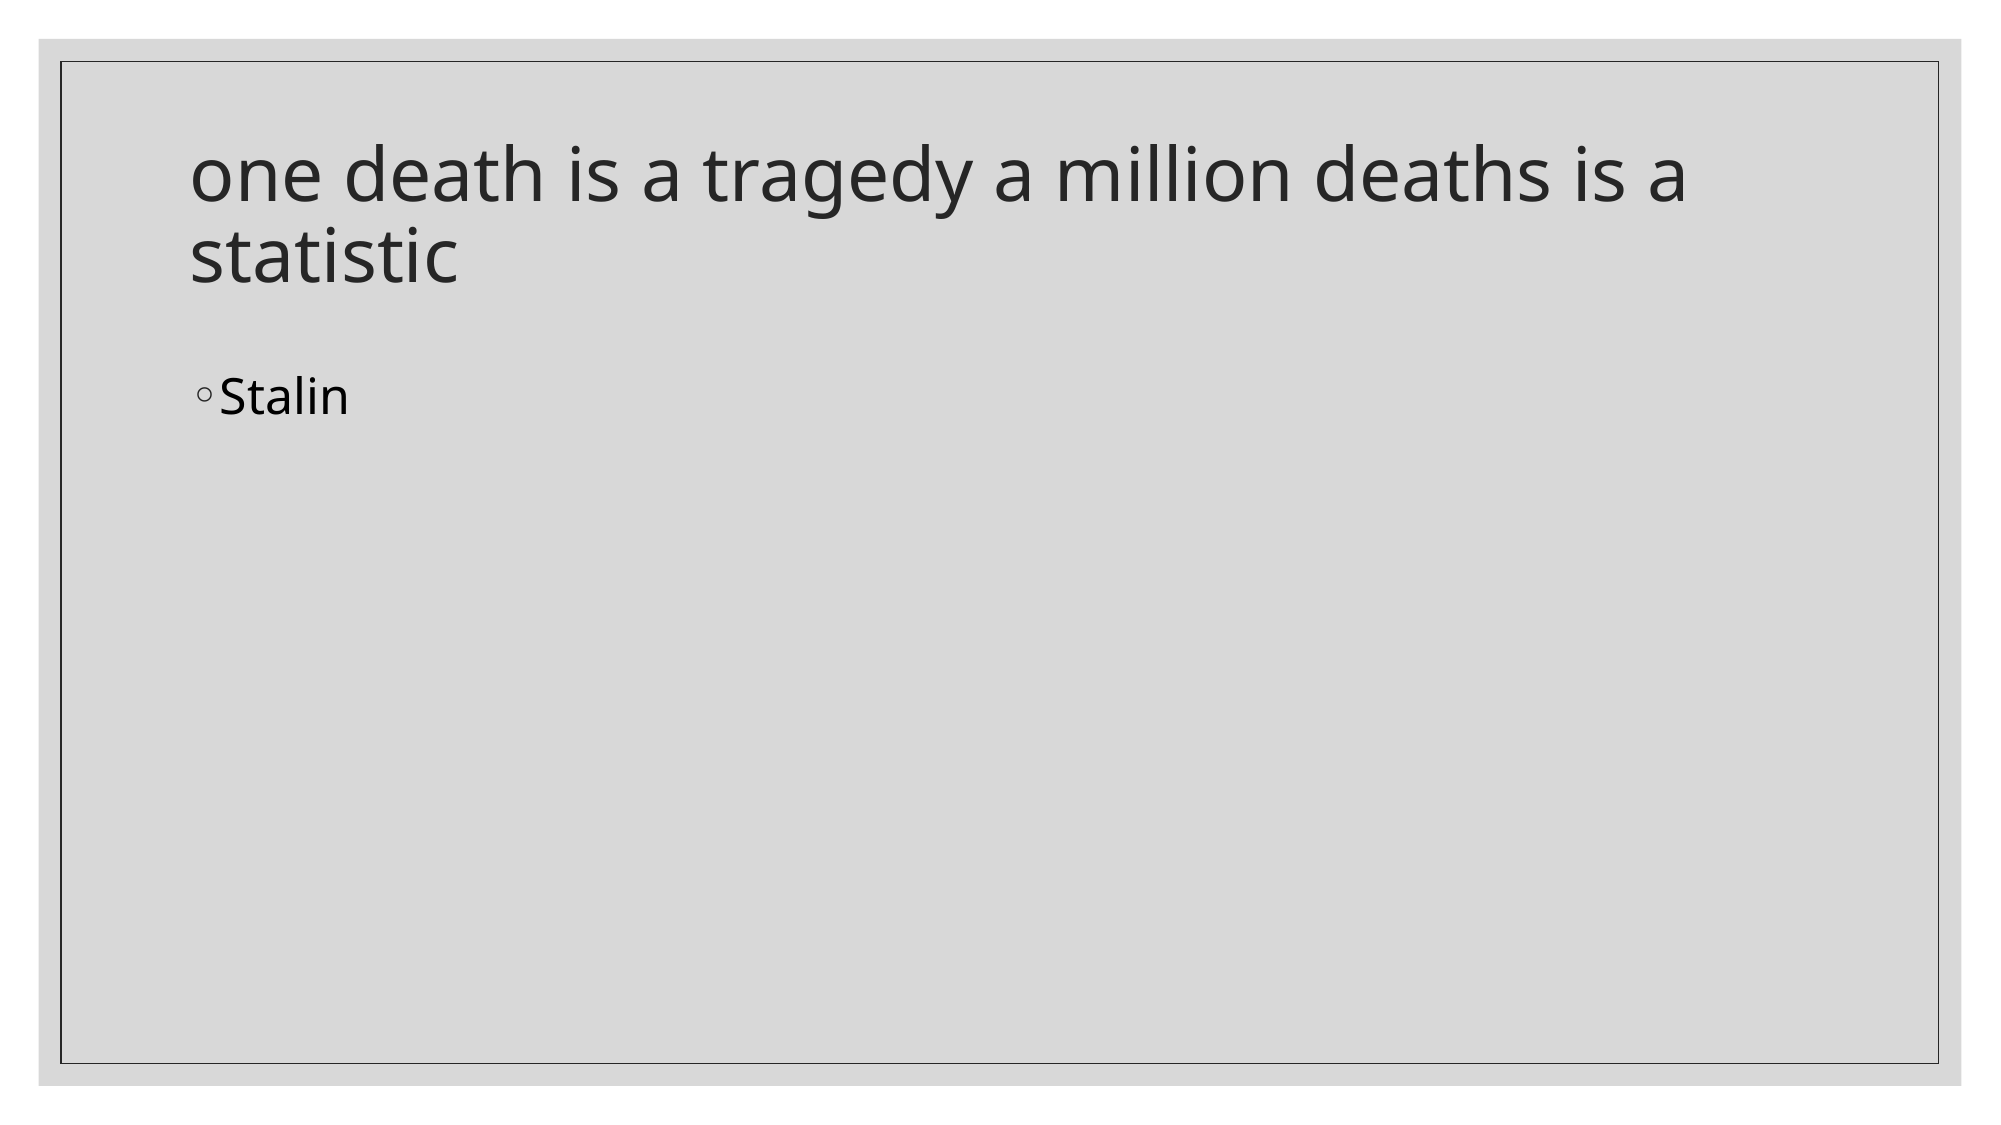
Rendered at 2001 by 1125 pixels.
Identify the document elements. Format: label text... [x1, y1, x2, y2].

list Stalin [174, 345, 1825, 977]
title one death is a tragedy a million deaths is a statistic [174, 105, 1825, 331]
